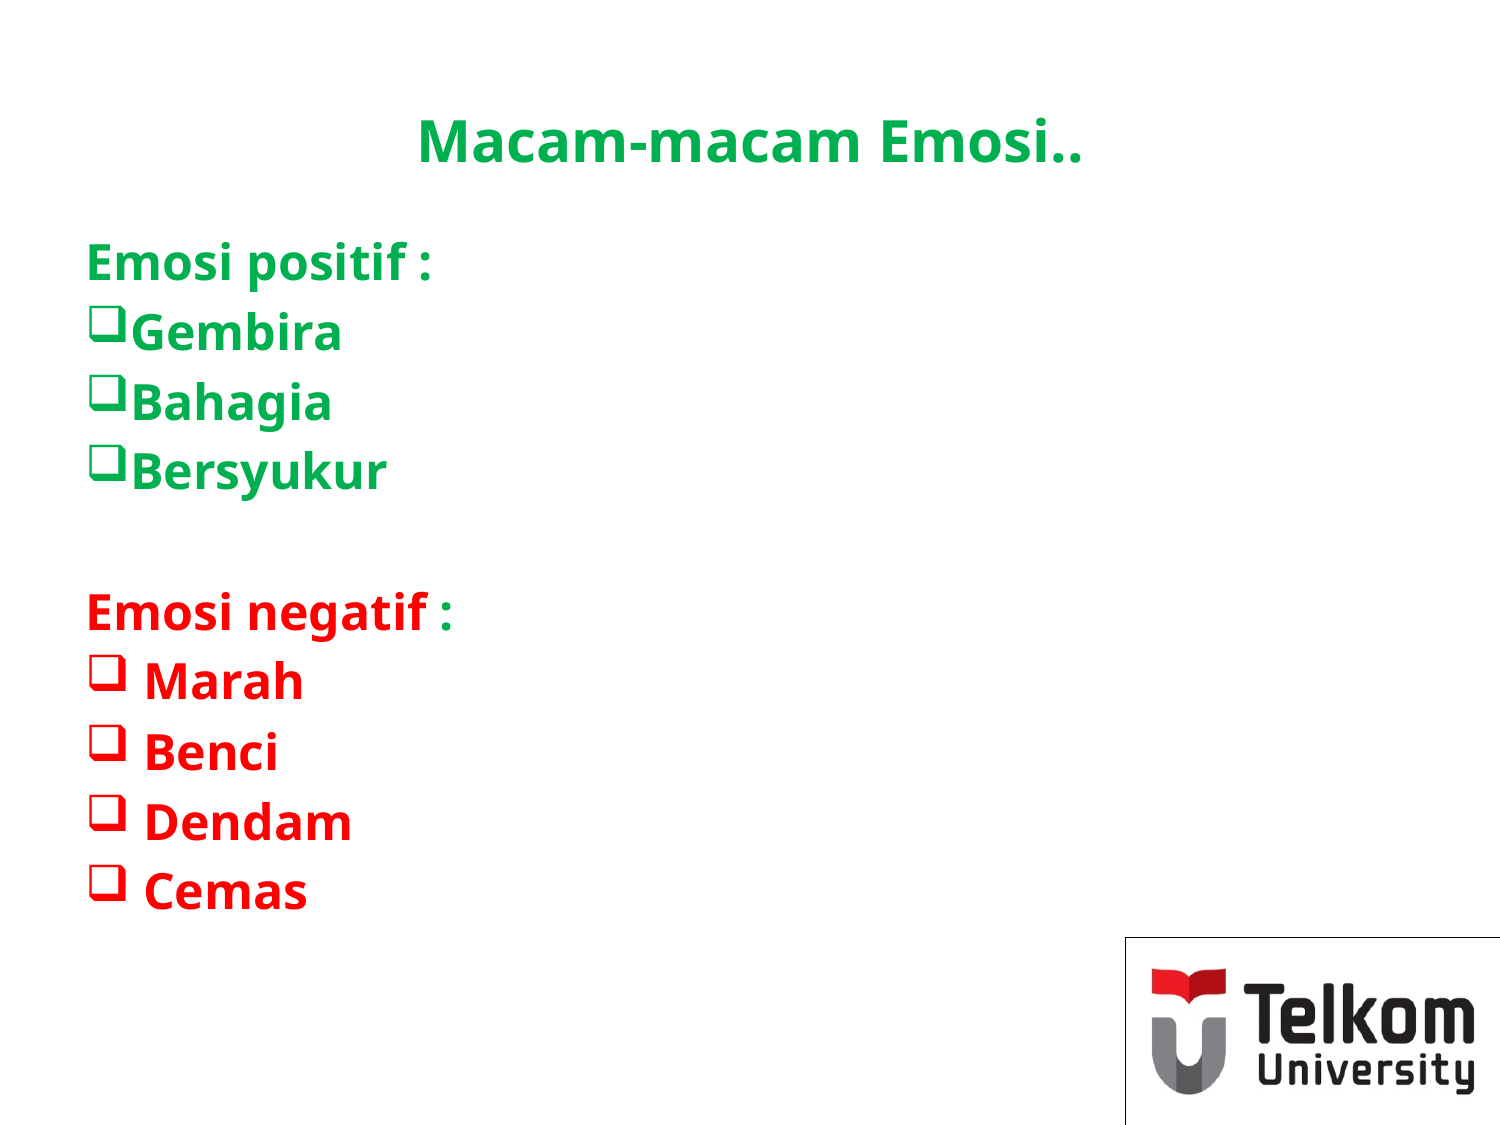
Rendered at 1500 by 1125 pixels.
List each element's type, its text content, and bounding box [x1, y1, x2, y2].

picture [1124, 937, 1500, 1125]
title Macam-macam Emosi.. [75, 45, 1425, 233]
list Emosi positif : Gembira Bahagia Bersyukur Emosi negatif : Marah Benci Dendam Cemas [70, 222, 1412, 966]
